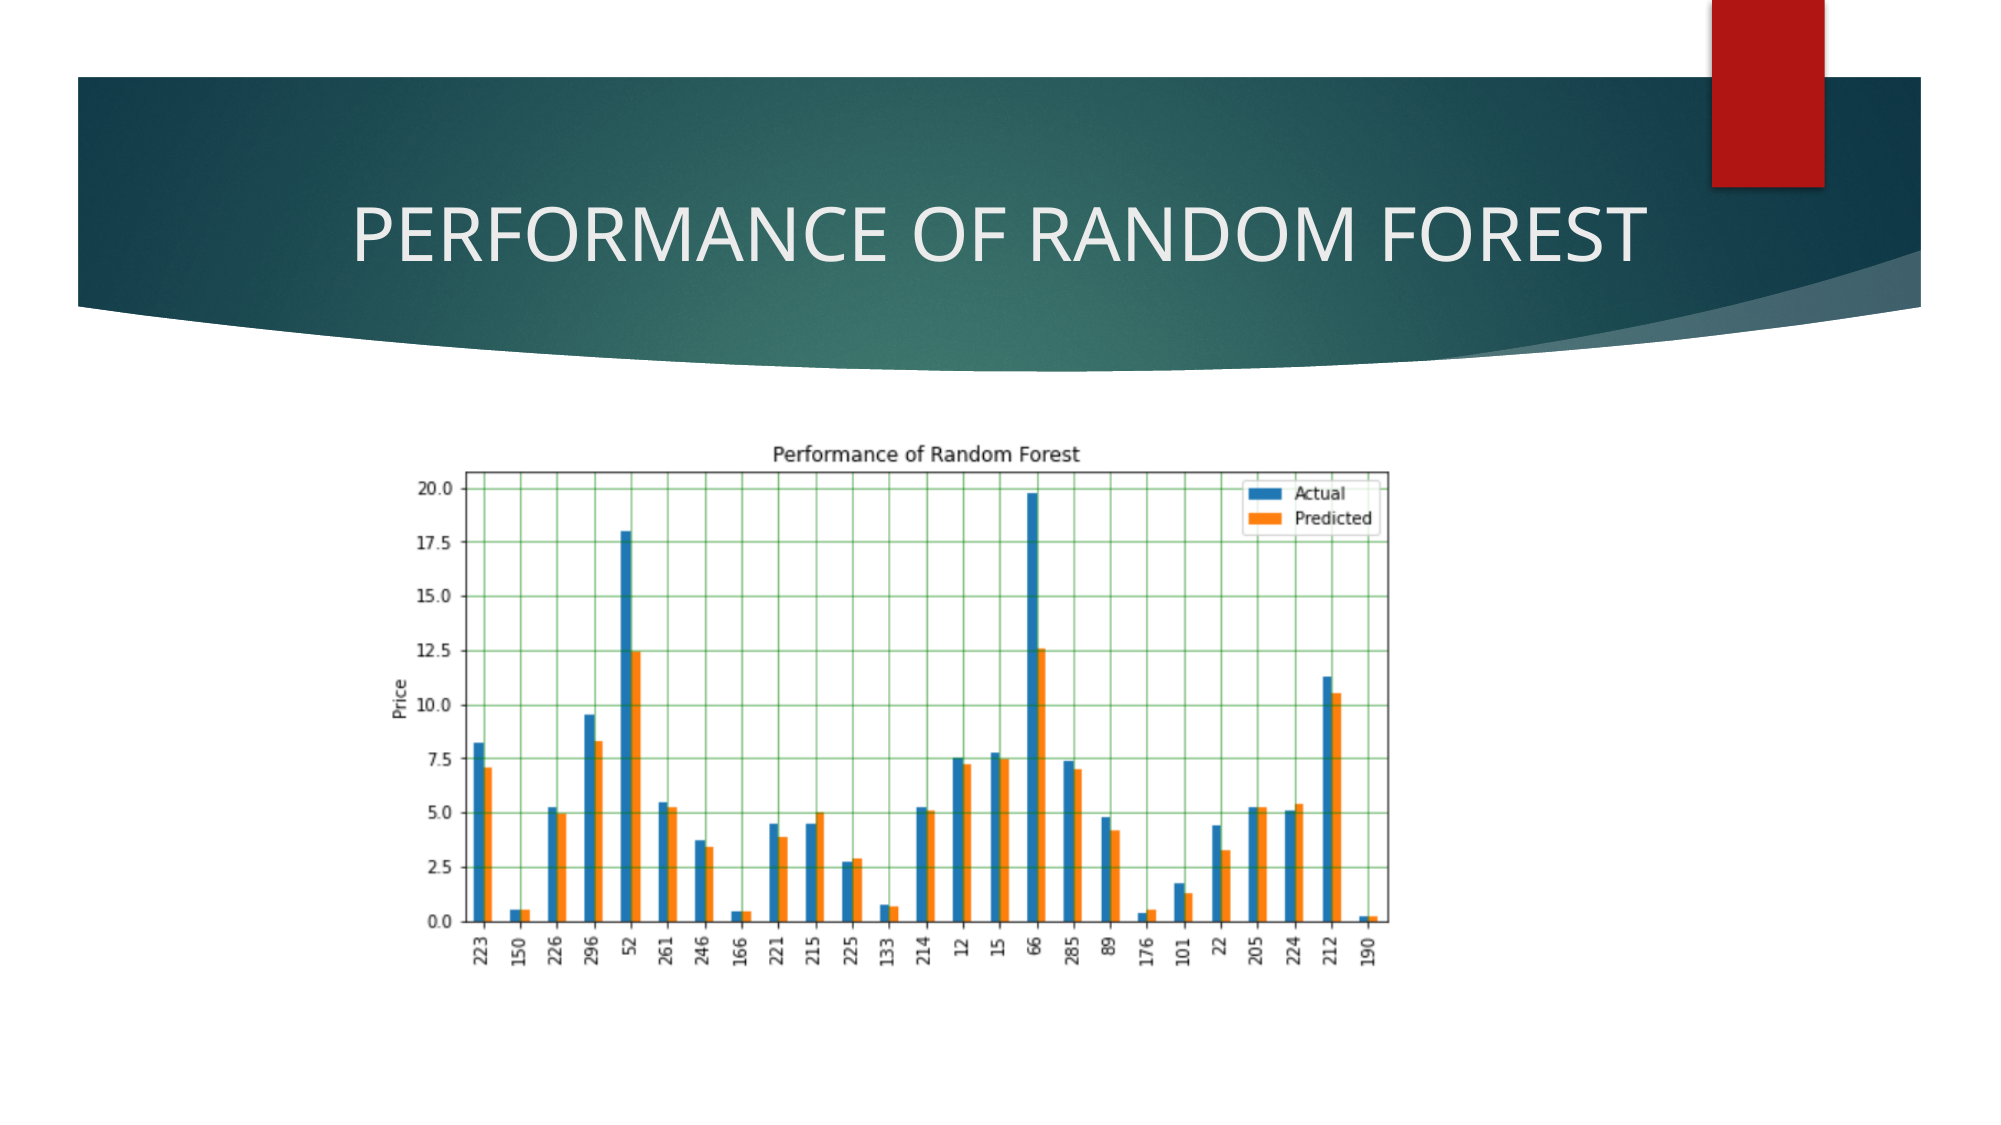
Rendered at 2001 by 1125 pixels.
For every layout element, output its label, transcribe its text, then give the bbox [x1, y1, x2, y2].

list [368, 426, 1459, 988]
title PERFORMANCE OF RANDOM FOREST [111, 125, 1888, 338]
